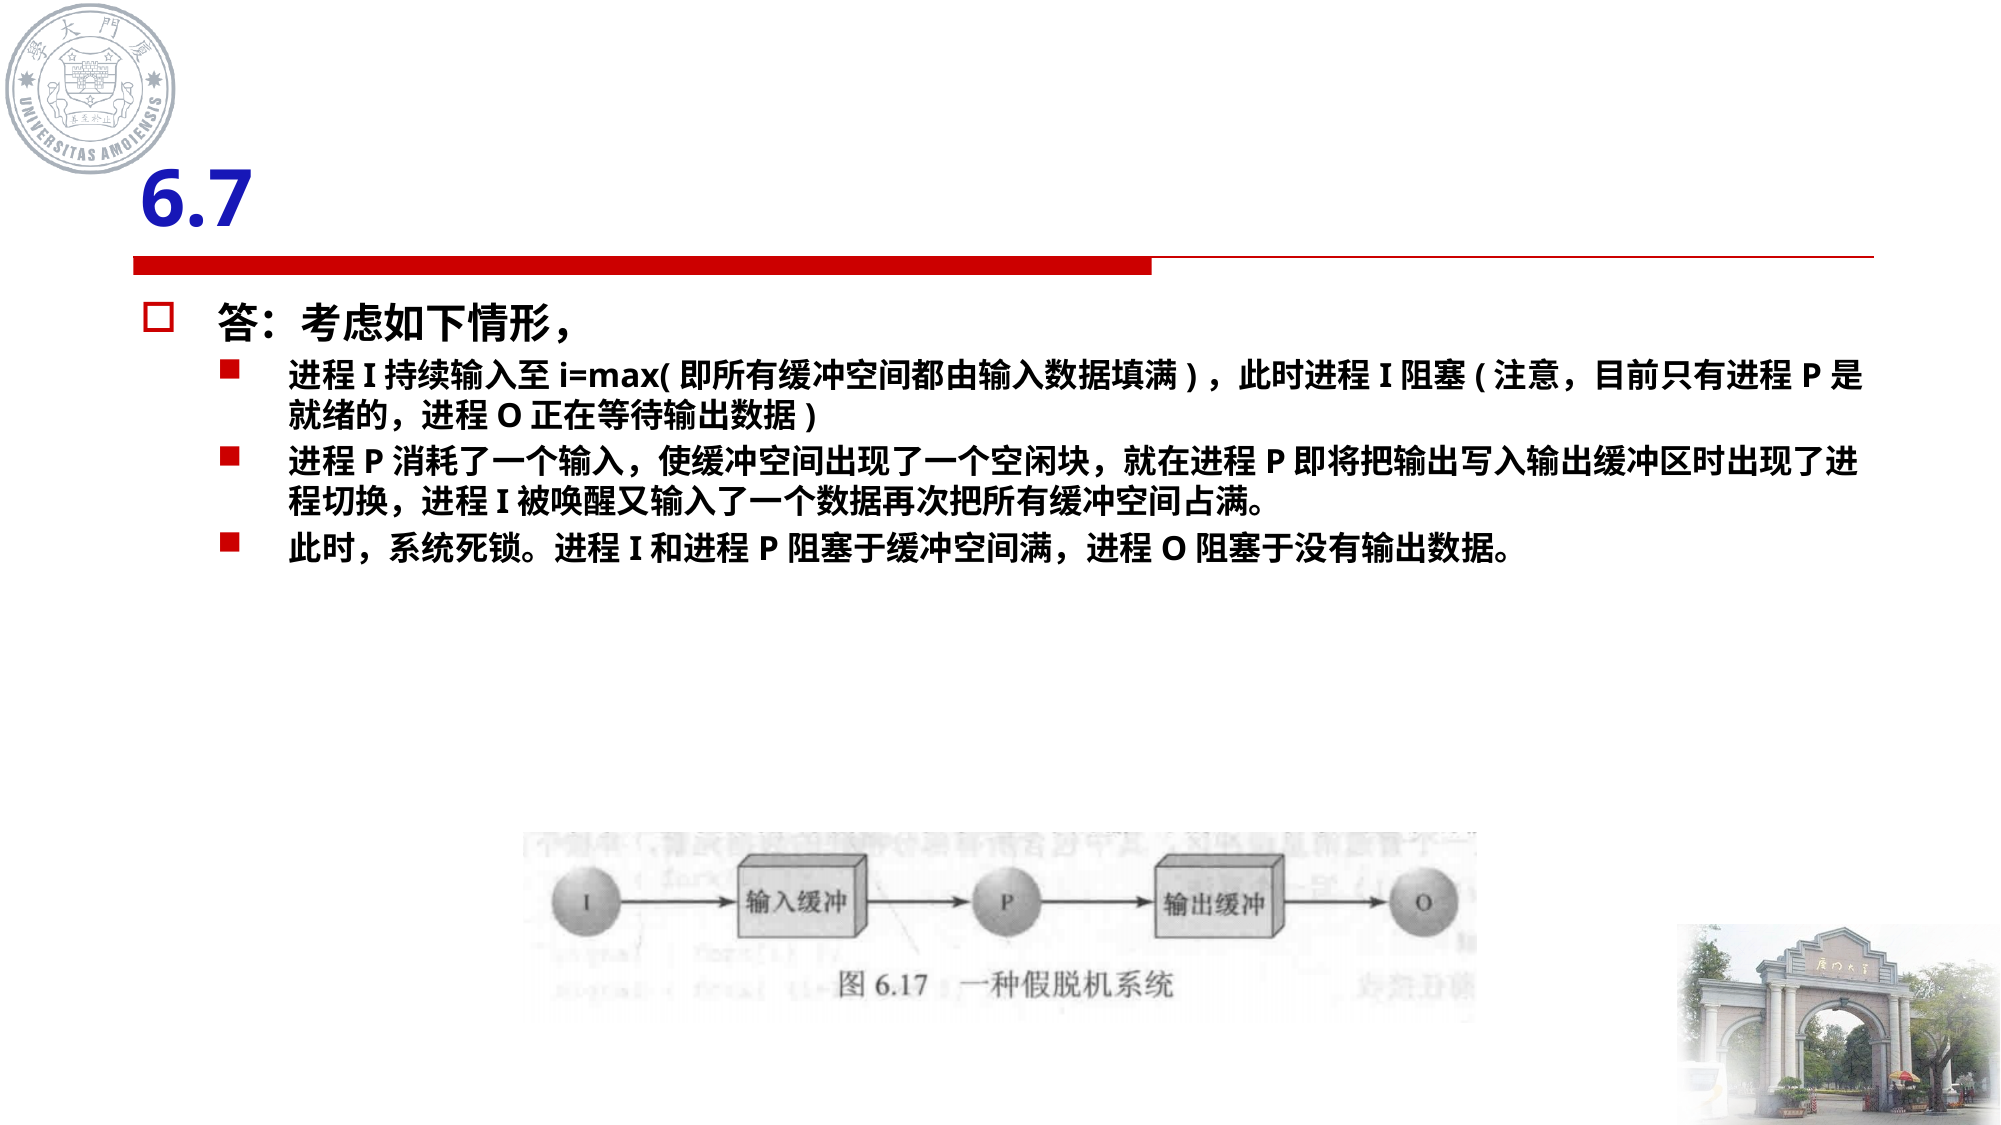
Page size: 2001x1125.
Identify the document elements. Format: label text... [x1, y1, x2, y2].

picture [523, 832, 1477, 1023]
text_box 答：考虑如下情形， 进程I持续输入至i=max(即所有缓冲空间都由输入数据填满)，此时进程I阻塞(注意，目前只有进程P是就绪的，进程O正在等待输出数据) 进程P消耗了一个输入，使缓冲空间出现了一个空闲块，就在进程P即将把输出写入输出缓冲区时出现了进程切换，进程I被唤醒又输入了一个数据再次把所有缓冲空间占满。 此时，系统死锁。进程I和进程P阻塞于缓冲空间满，进程O阻塞于没有输出数据。 [125, 289, 1888, 1094]
picture [1677, 924, 2001, 1125]
title 6.7 [125, 50, 1876, 250]
